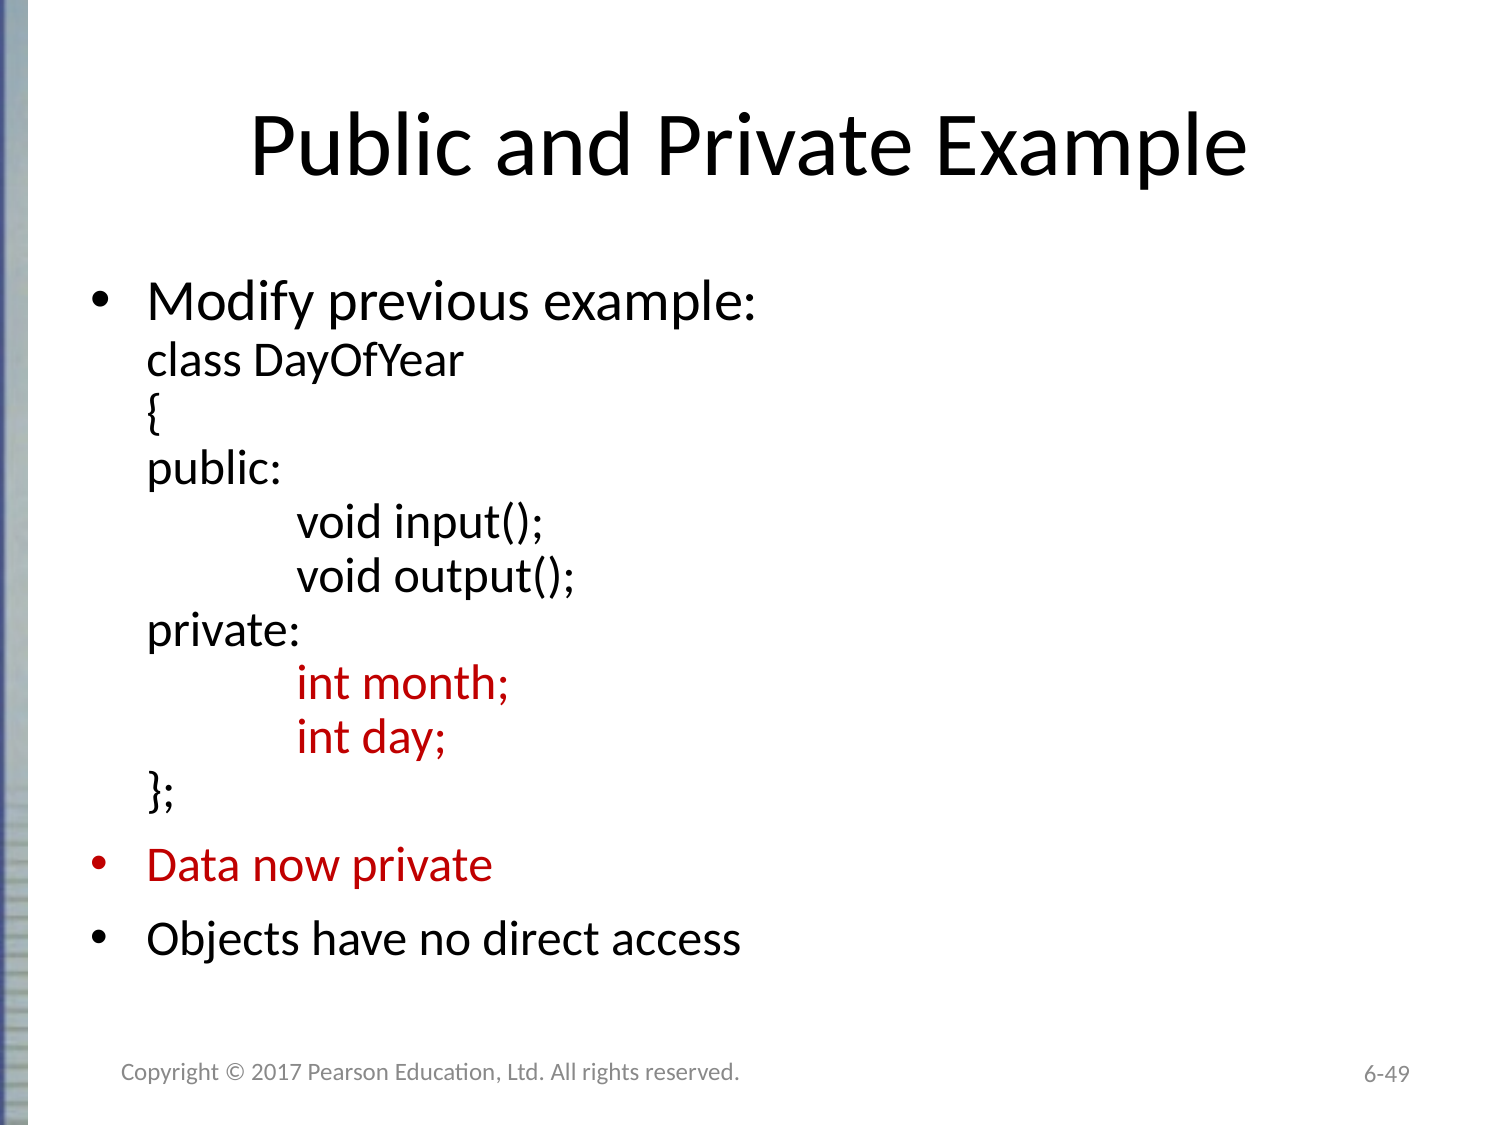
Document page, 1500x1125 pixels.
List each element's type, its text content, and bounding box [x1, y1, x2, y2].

slide_number 6-49 [1074, 1042, 1425, 1103]
list Modify previous example: class DayOfYear { public: void input(); void output(); private: int month; int day; }; Data now private Objects have no direct access [75, 262, 1425, 1005]
title Public and Private Example [75, 45, 1425, 233]
footer Copyright © 2017 Pearson Education, Ltd. All rights reserved. [75, 1040, 788, 1100]
picture [0, 0, 28, 1125]
